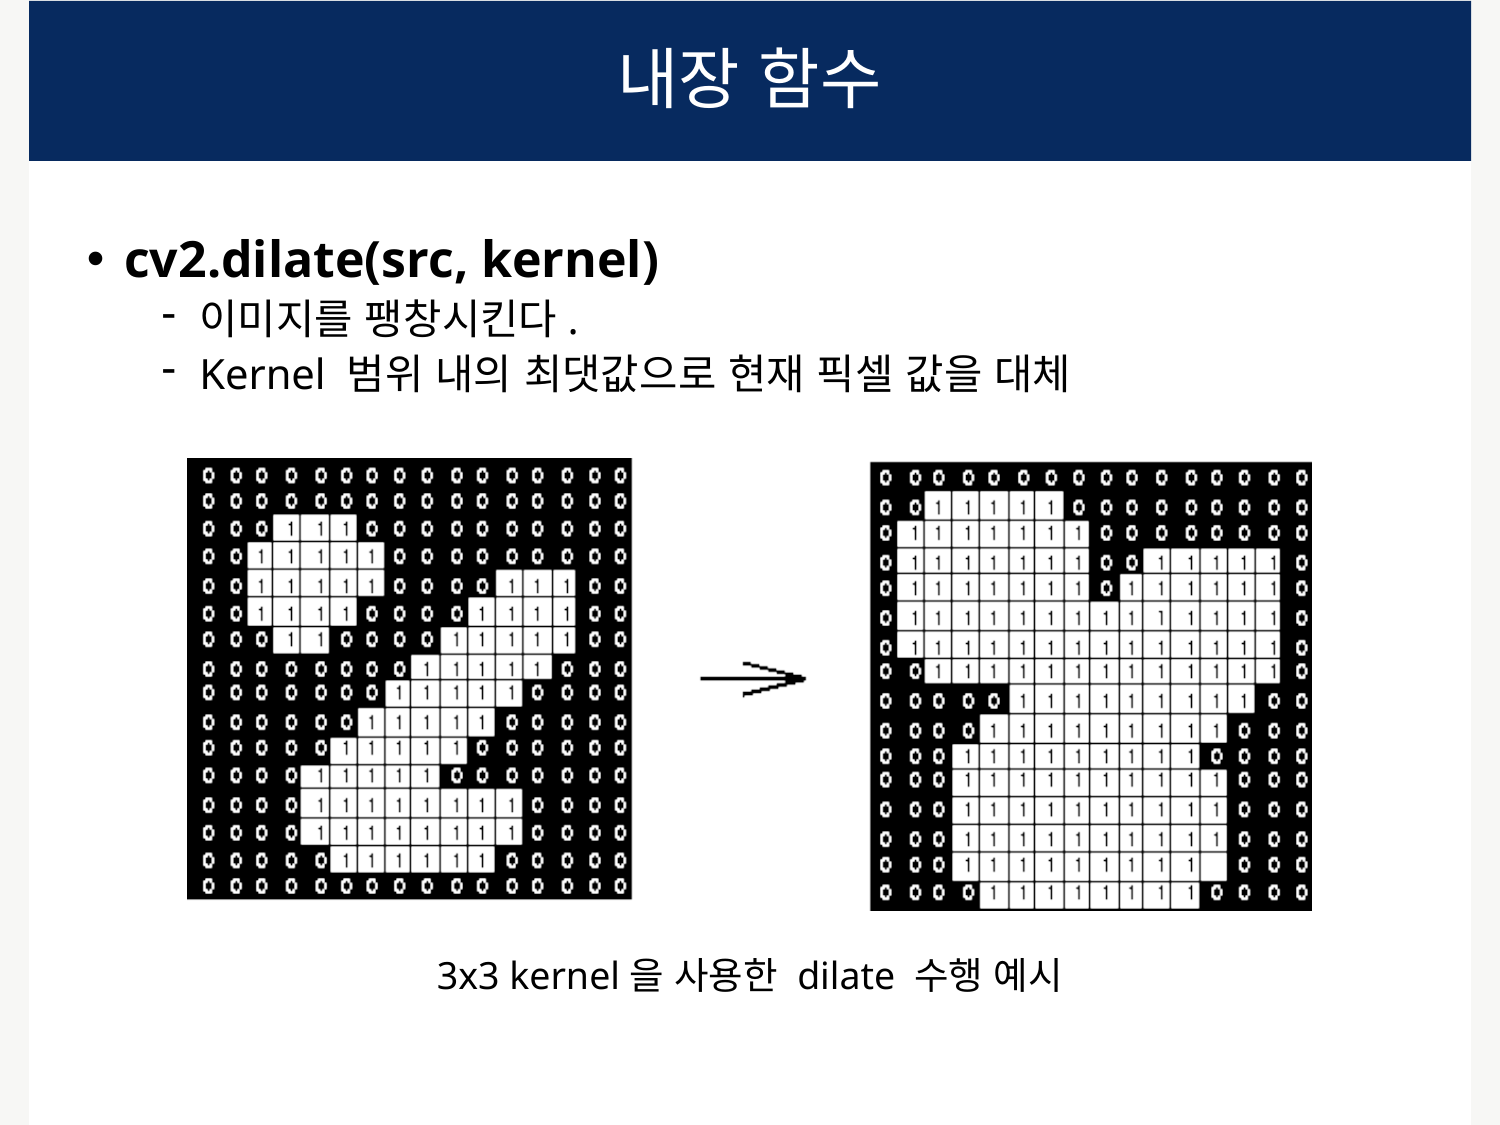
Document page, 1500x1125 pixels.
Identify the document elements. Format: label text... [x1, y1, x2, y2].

list cv2.dilate(src, kernel) 이미지를 팽창시킨다. Kernel 범위 내의 최댓값으로 현재 픽셀 값을 대체 [71, 226, 1430, 1016]
title 내장 함수 [70, 31, 1430, 132]
text_box 3x3 kernel을 사용한 dilate 수행 예시 [422, 944, 1078, 1005]
picture [187, 458, 1312, 911]
